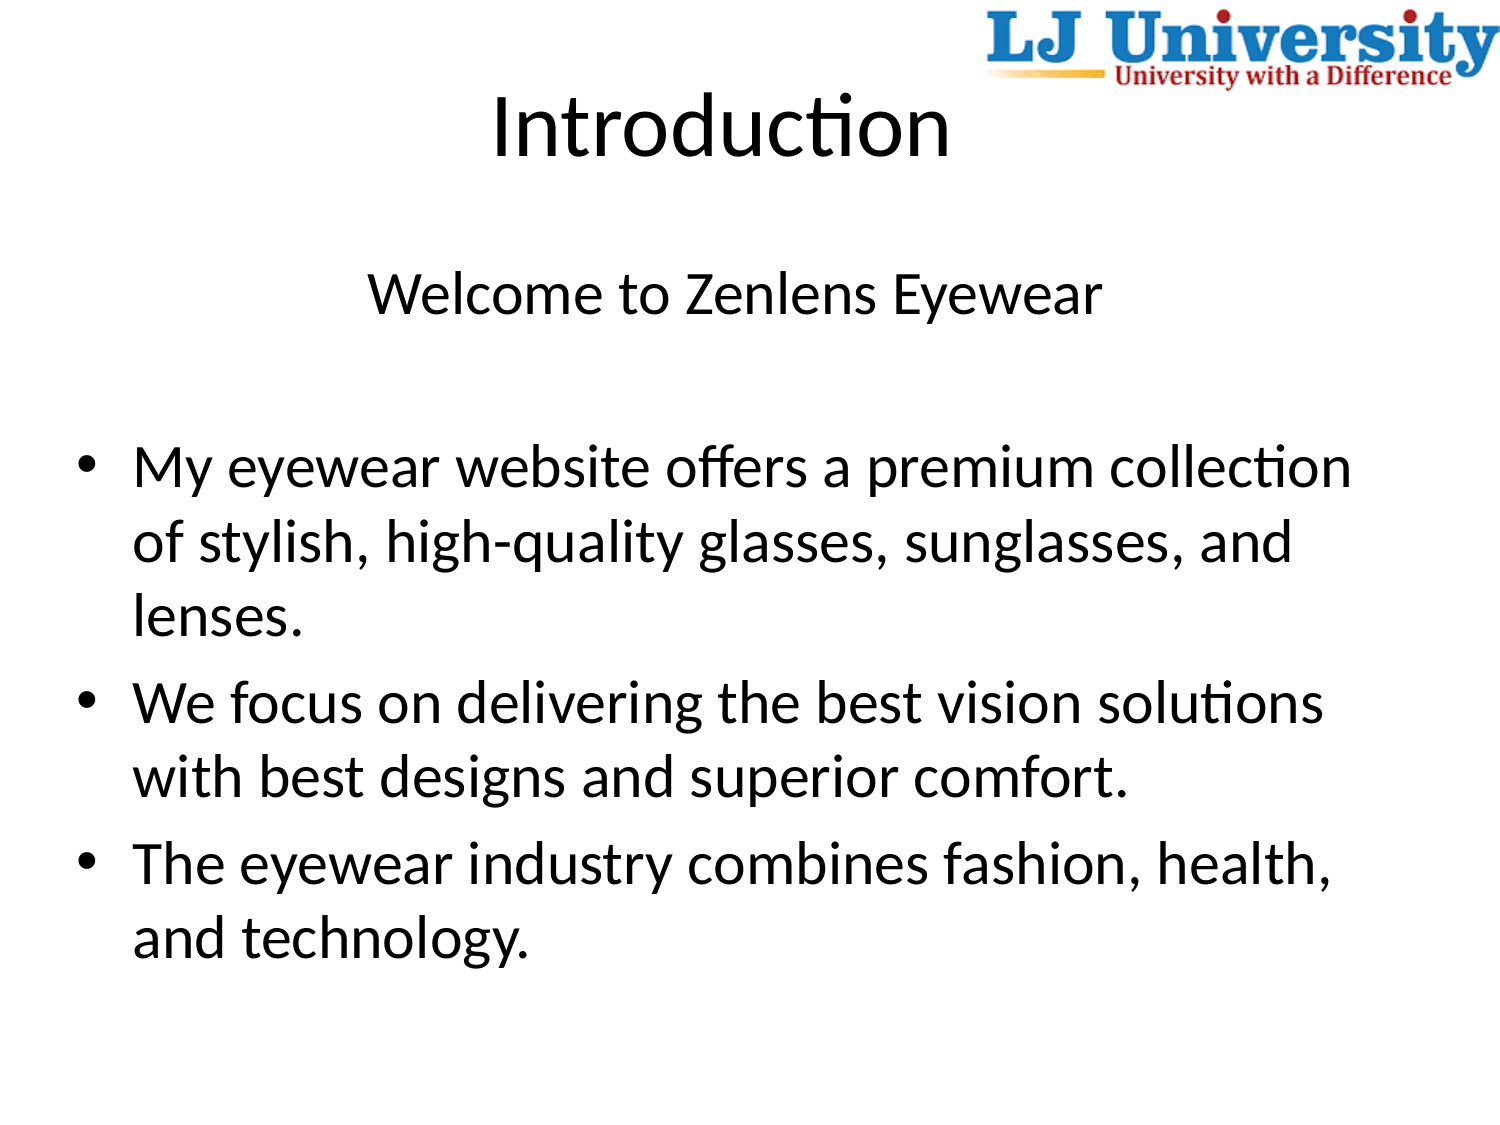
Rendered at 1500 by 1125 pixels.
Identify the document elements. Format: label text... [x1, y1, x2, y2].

picture [982, 0, 1500, 95]
title Introduction [47, 26, 1397, 214]
list Welcome to Zenlens Eyewear My eyewear website offers a premium collection of stylish, high-quality glasses, sunglasses, and lenses. We focus on delivering the best vision solutions with best designs and superior comfort. The eyewear industry combines fashion, health, and technology. [61, 244, 1411, 987]
